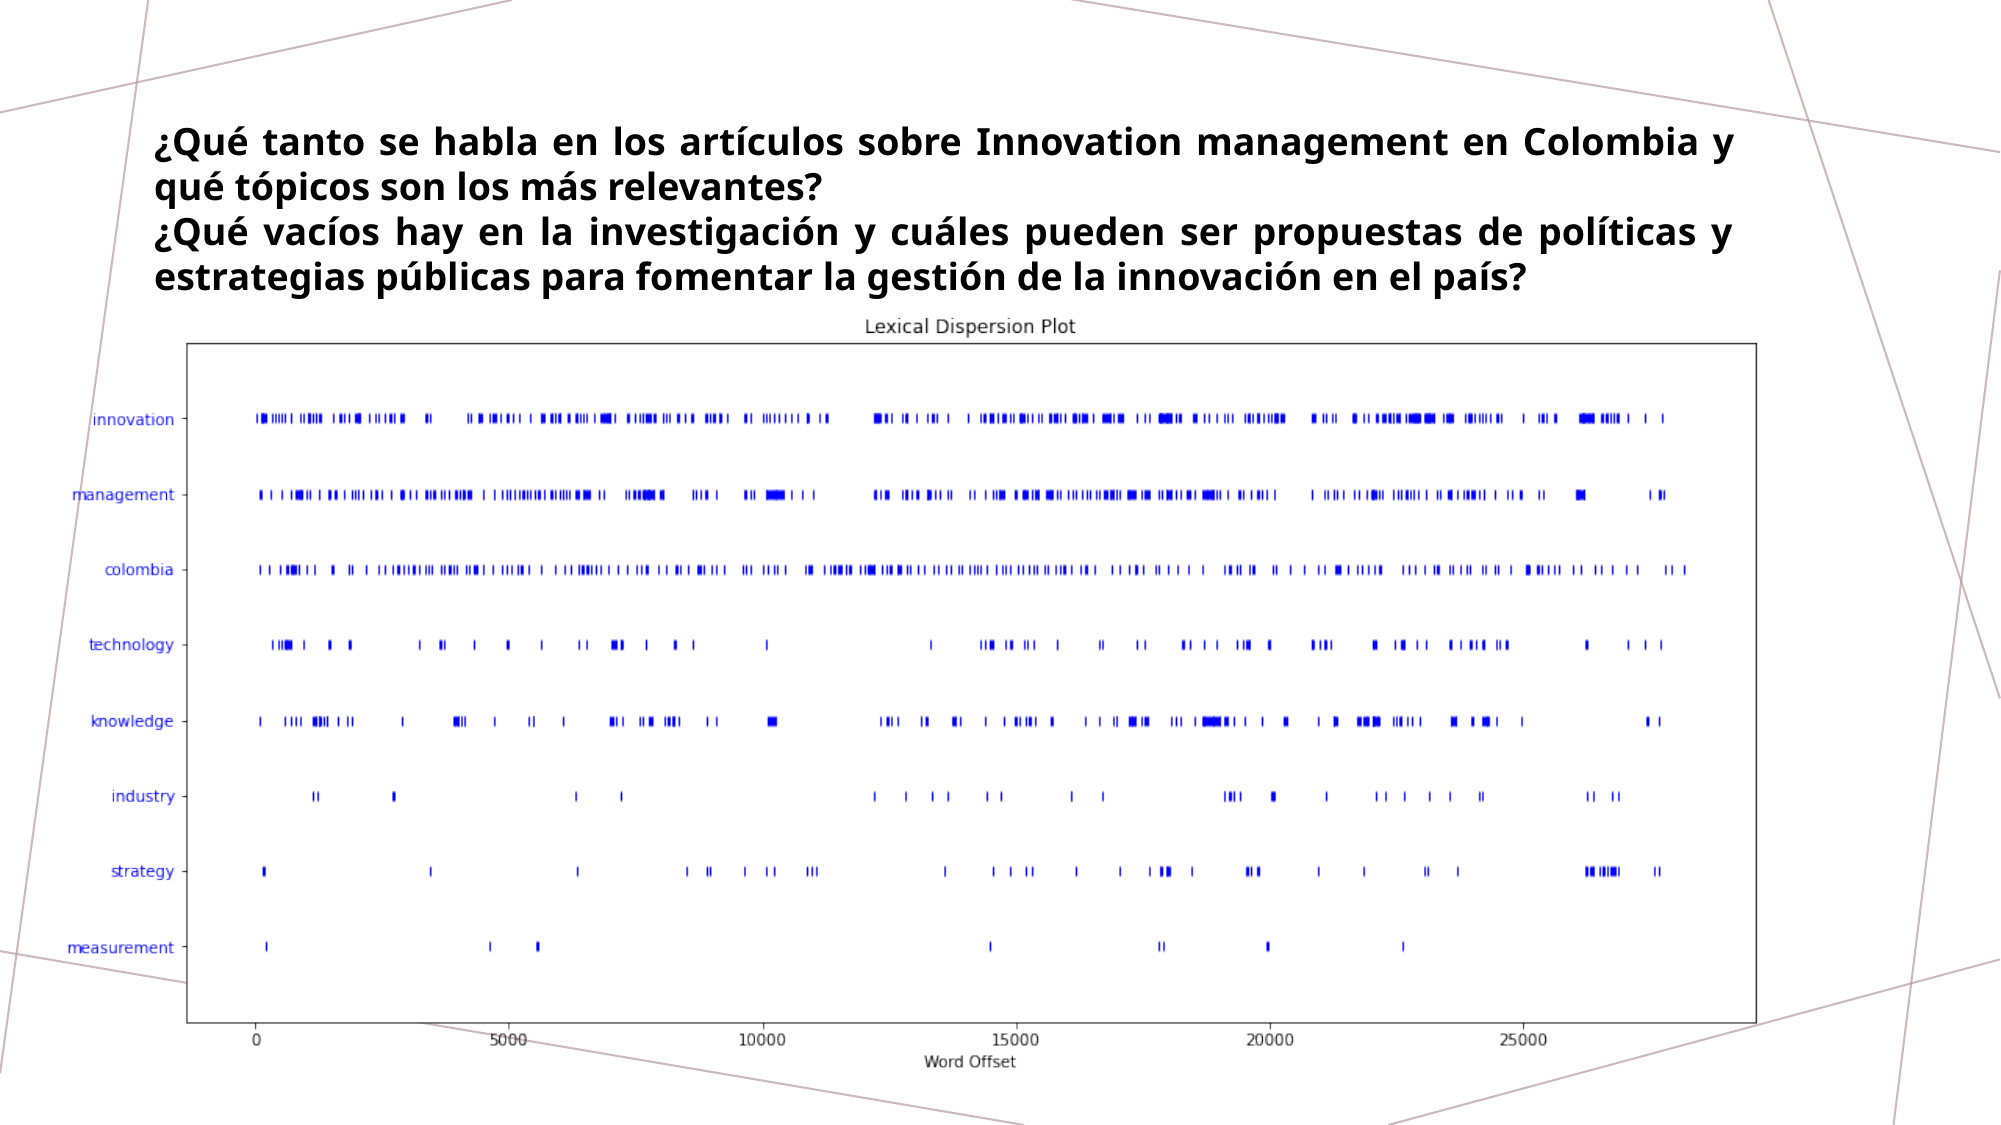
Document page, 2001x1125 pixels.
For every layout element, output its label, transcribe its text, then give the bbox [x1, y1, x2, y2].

picture [55, 307, 1767, 1083]
text_box ¿Qué tanto se habla en los artículos sobre Innovation management en Colombia y qué tópicos son los más relevantes? ¿Qué vacíos hay en la investigación y cuáles pueden ser propuestas de políticas y estrategias públicas para fomentar la gestión de la innovación en el país? [139, 110, 1750, 305]
